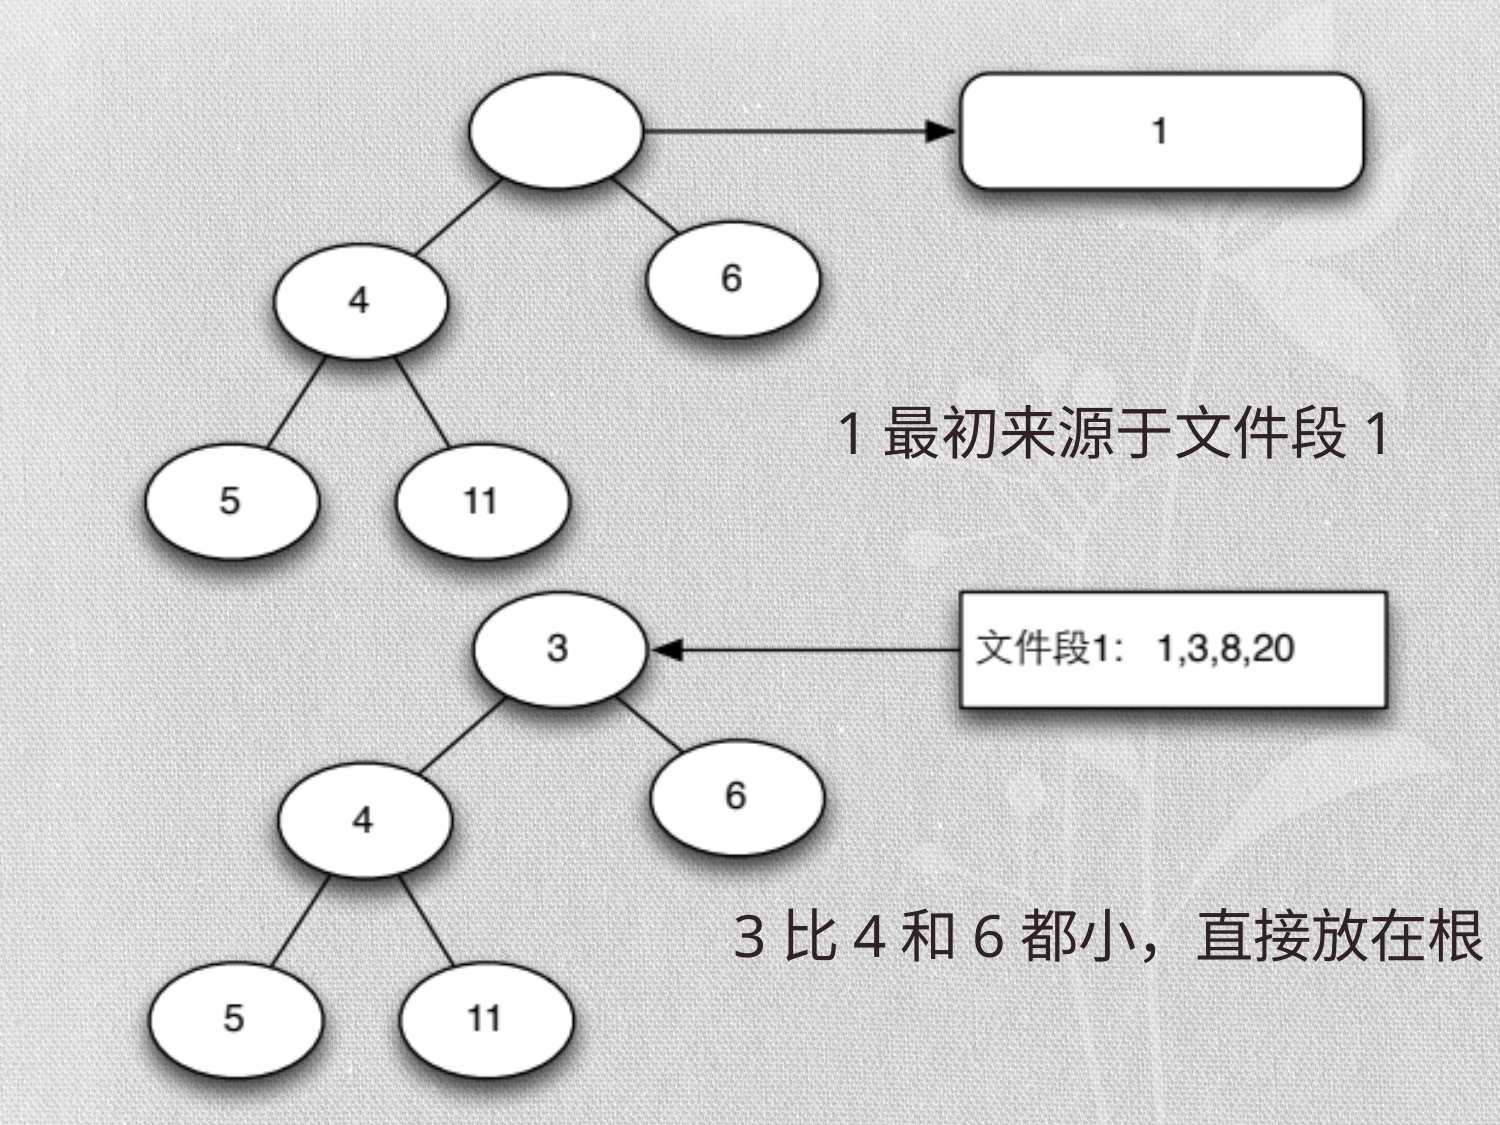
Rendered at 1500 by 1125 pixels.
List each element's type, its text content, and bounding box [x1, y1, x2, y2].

text_box 3比4和6都小，直接放在根 [1427, 891, 1500, 977]
picture [108, 50, 1417, 1124]
